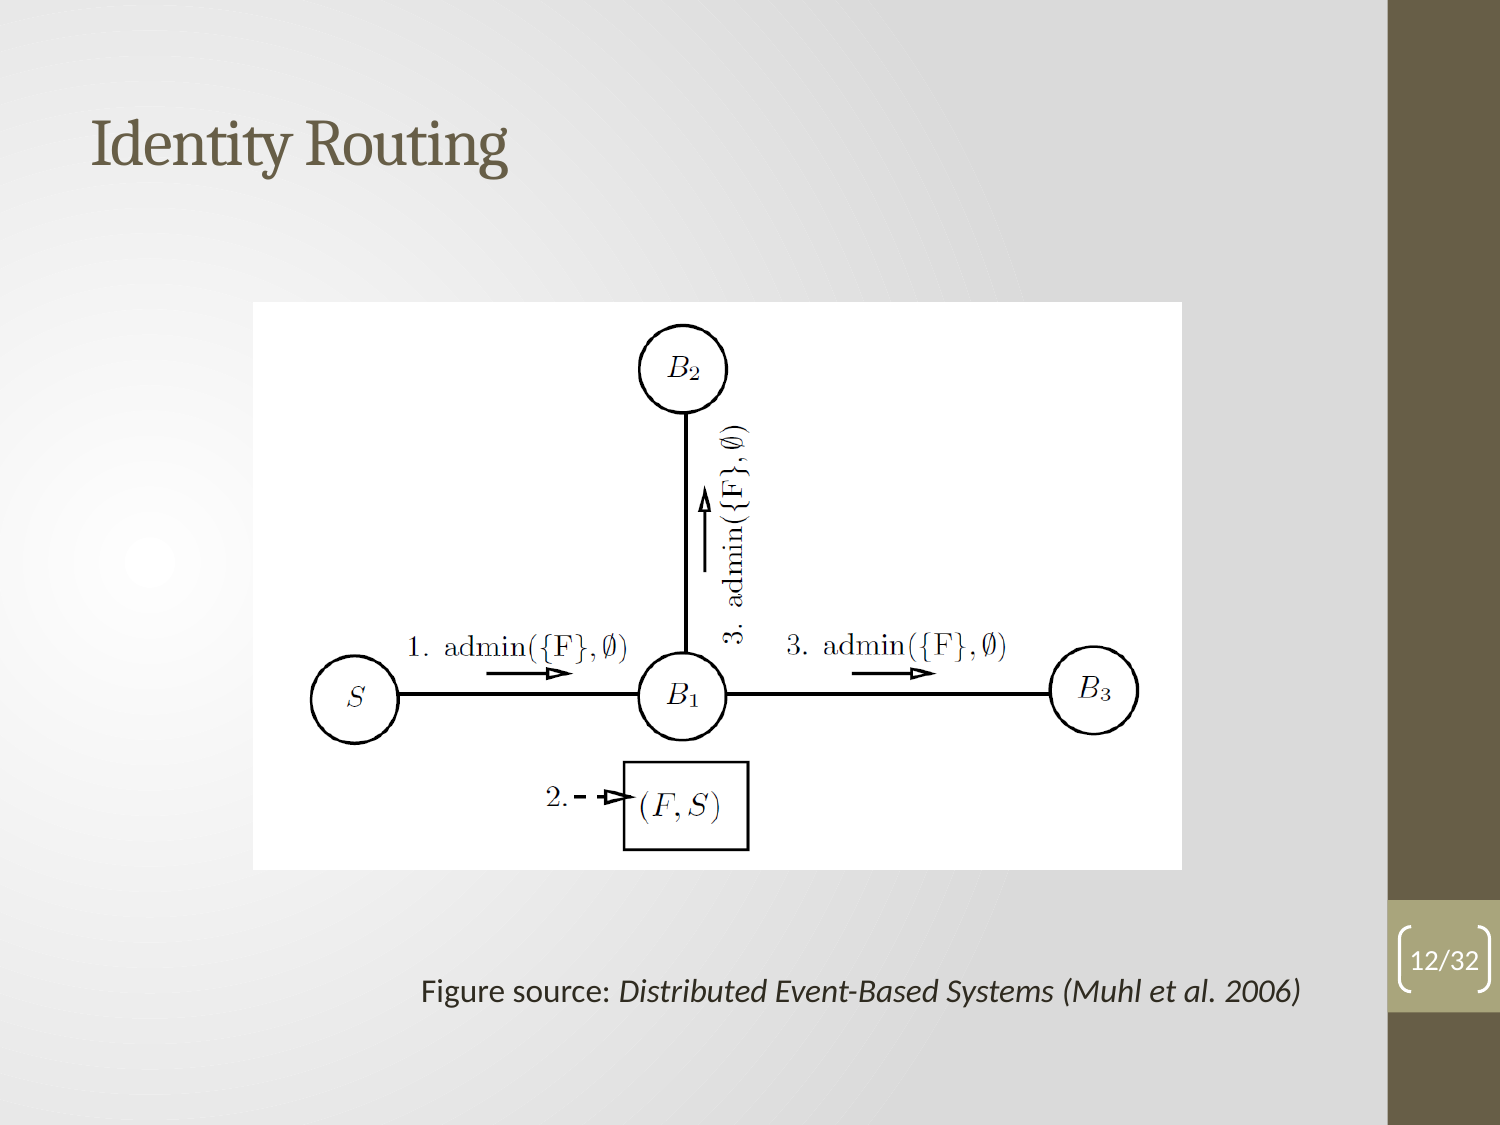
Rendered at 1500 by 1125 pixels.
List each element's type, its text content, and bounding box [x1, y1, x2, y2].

picture [253, 302, 1183, 871]
slide_number 12/32 [1397, 925, 1492, 994]
list Figure source: Distributed Event-Based Systems (Muhl et al. 2006) [75, 262, 1325, 1050]
title Identity Routing [75, 45, 1325, 233]
